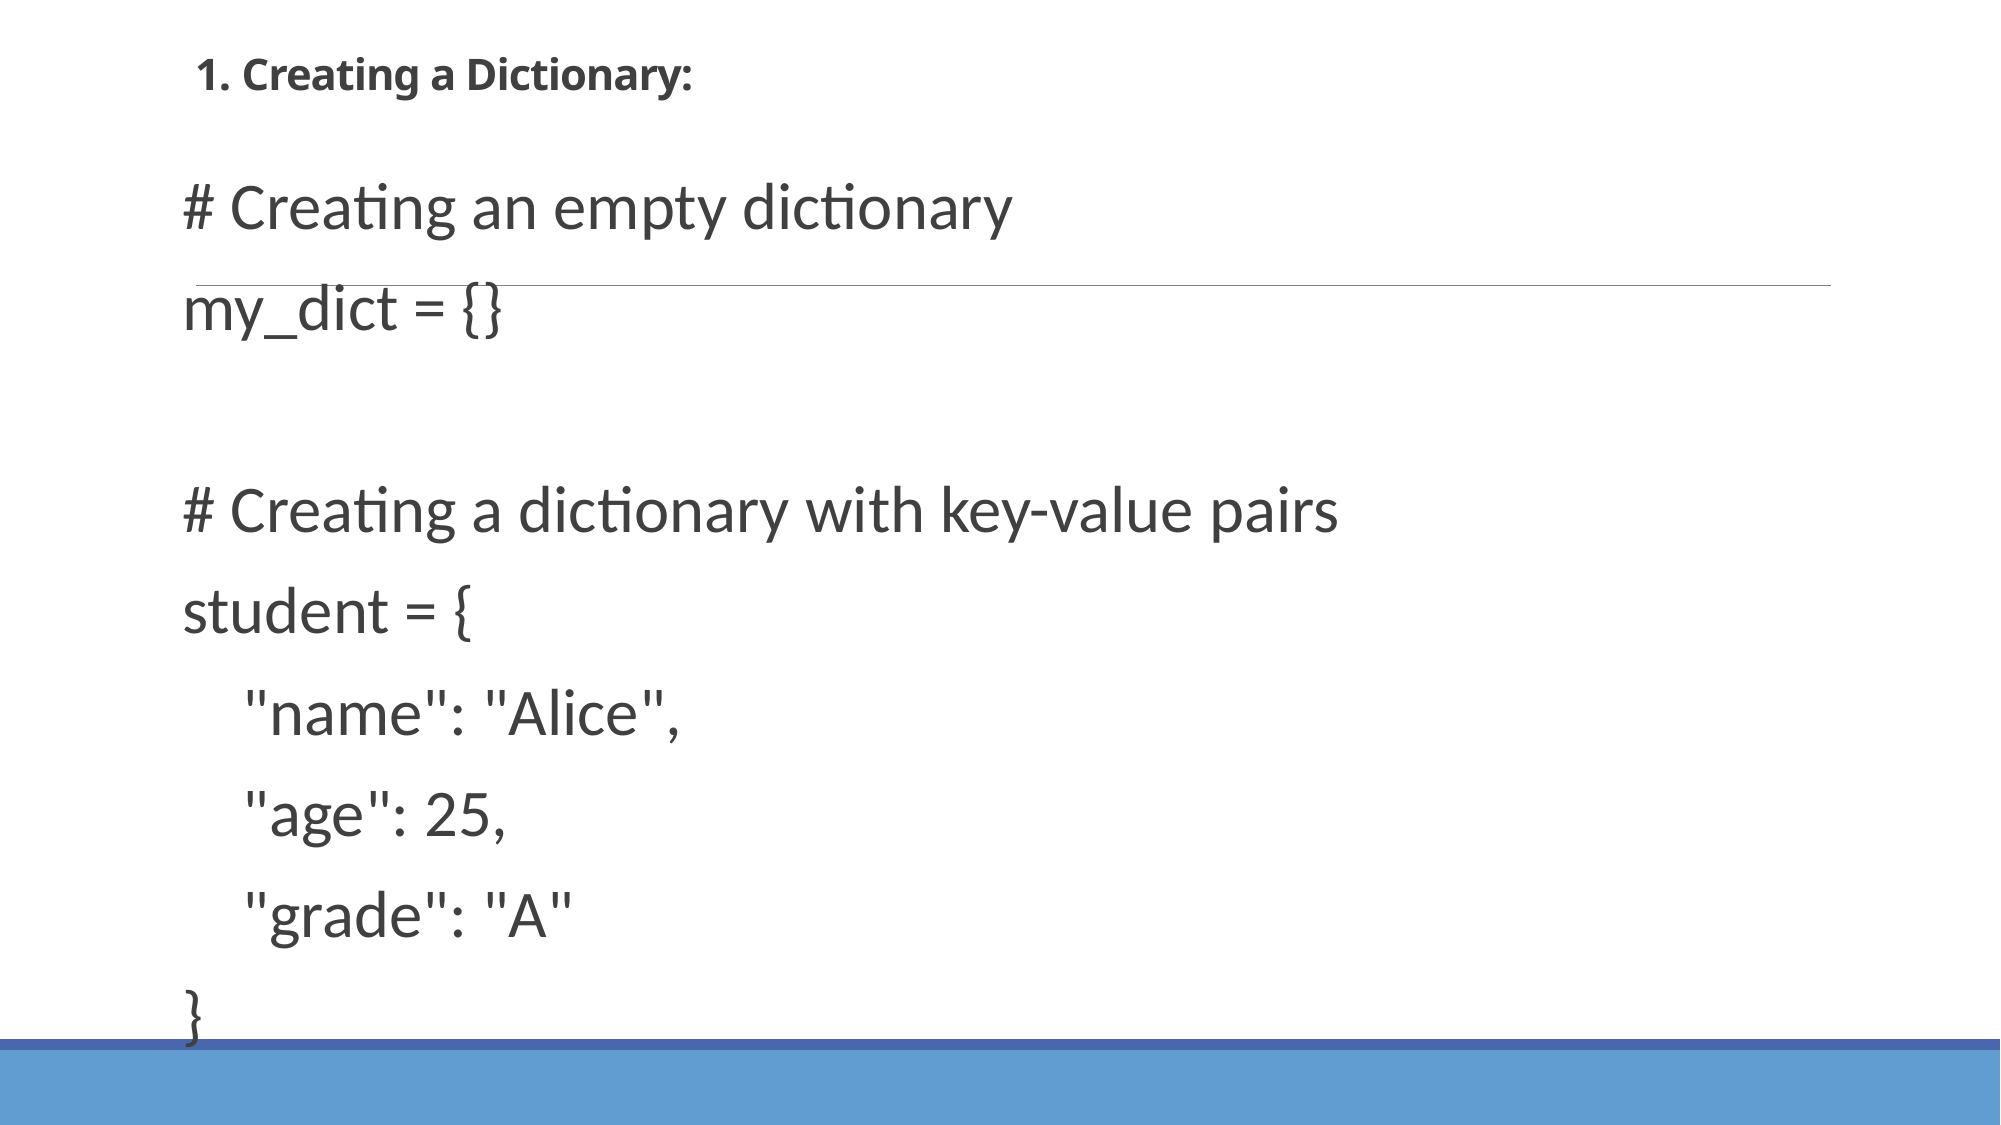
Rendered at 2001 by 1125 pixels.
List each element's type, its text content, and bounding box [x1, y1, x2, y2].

list # Creating an empty dictionary my_dict = {} # Creating a dictionary with key-value pairs student = { "name": "Alice", "age": 25, "grade": "A" } [182, 164, 1833, 968]
title 1. Creating a Dictionary: [180, 47, 1830, 107]
